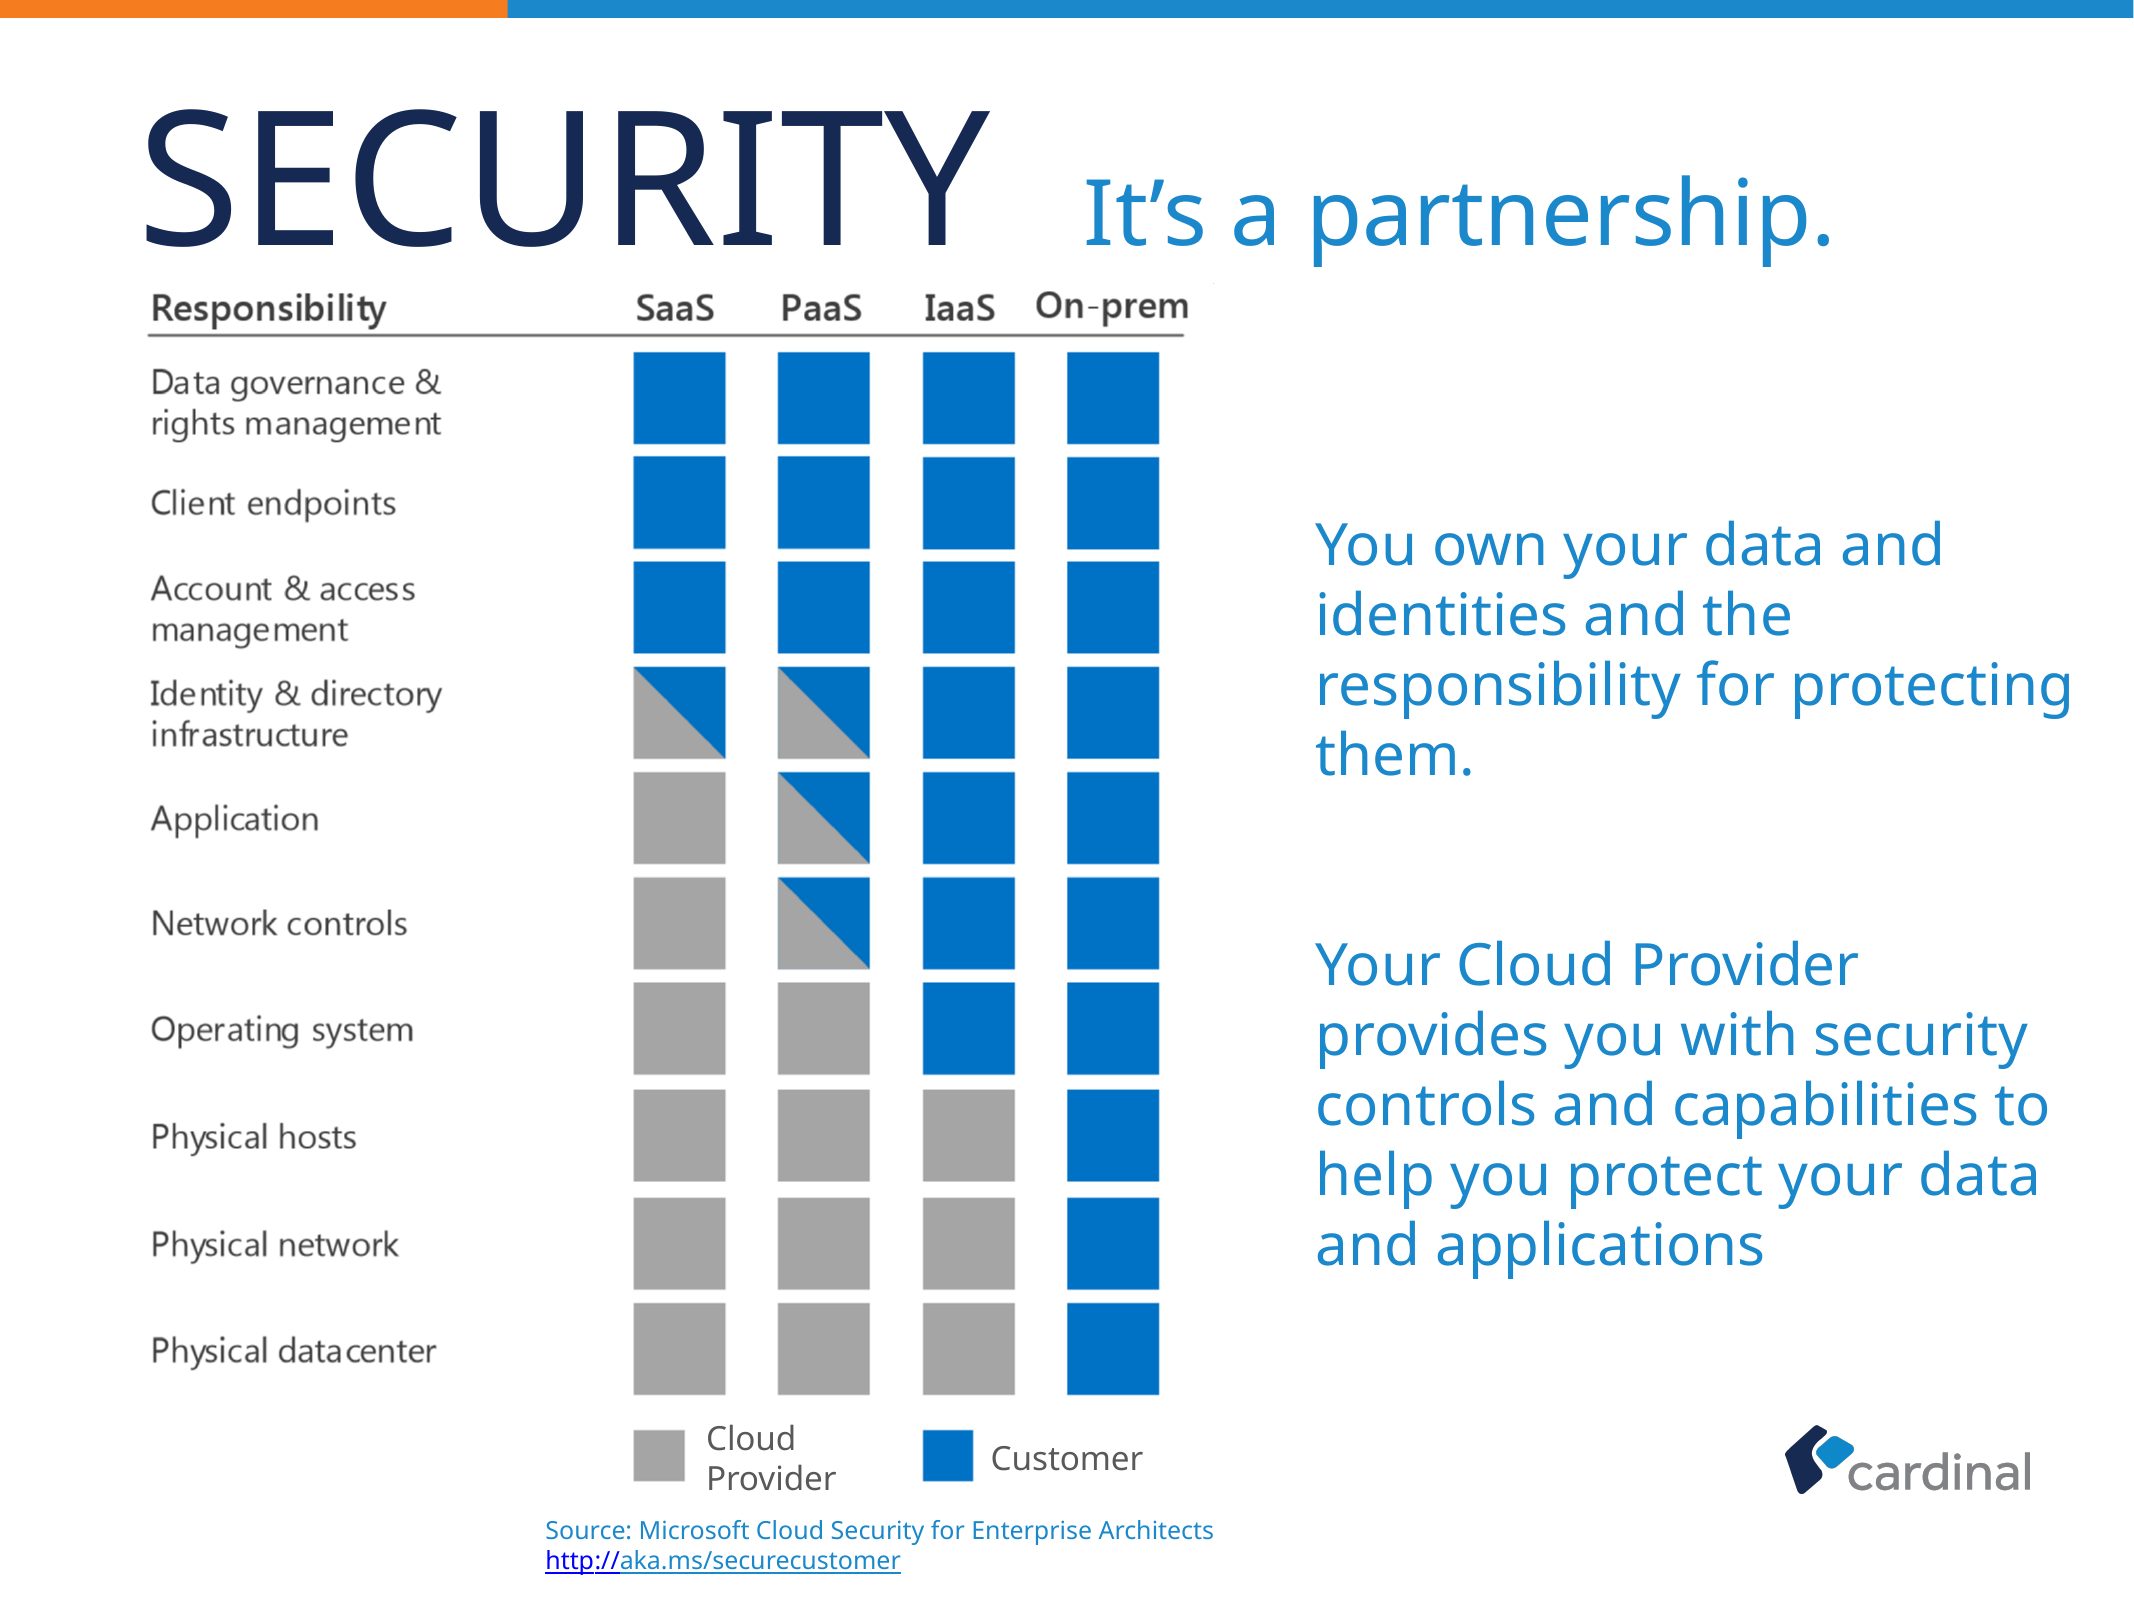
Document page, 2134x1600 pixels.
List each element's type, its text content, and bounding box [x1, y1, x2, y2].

text_box It’s a partnership. [1083, 98, 2134, 813]
text_box Source: Microsoft Cloud Security for Enterprise Architects http://aka.ms/securecustomer [537, 1517, 1224, 1588]
picture [1785, 1425, 2030, 1494]
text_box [137, 283, 1240, 1517]
text_box You own your data and identities and the responsibility for protecting them. Your Cloud Provider provides you with security controls and capabilities to help you protect your data and applications [1307, 498, 2113, 1286]
title Security [136, 59, 1863, 278]
